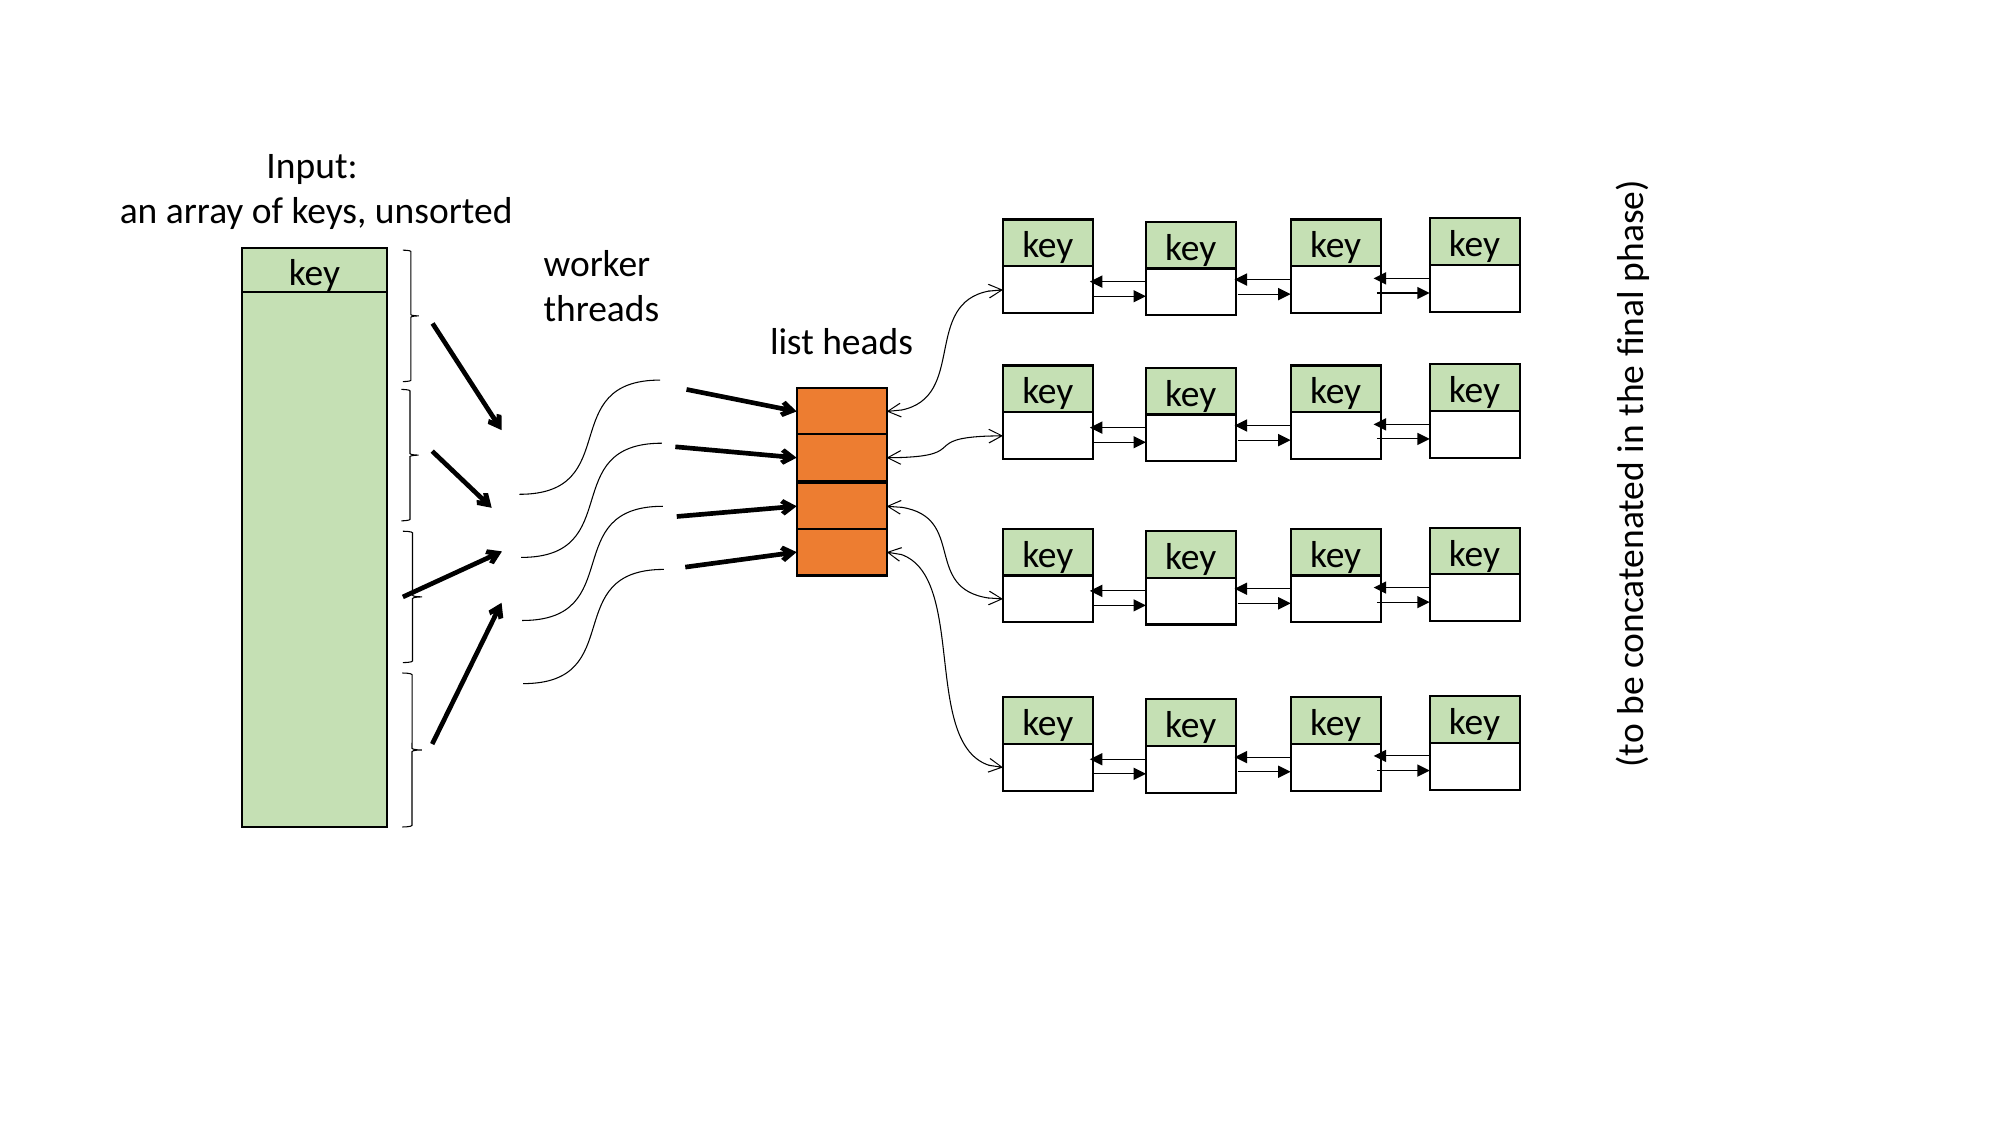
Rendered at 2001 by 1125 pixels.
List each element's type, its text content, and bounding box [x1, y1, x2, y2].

text_box list heads [755, 309, 886, 369]
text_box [675, 446, 797, 458]
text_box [1002, 695, 1520, 793]
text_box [1002, 218, 1520, 316]
text_box [401, 388, 419, 522]
text_box worker threads [528, 231, 675, 337]
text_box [1002, 364, 1520, 462]
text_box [422, 551, 502, 597]
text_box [686, 389, 796, 412]
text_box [886, 506, 1003, 552]
text_box [402, 672, 422, 828]
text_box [886, 435, 1003, 458]
text_box (to be concatenated in the final phase) [1598, 165, 1658, 782]
text_box [402, 530, 414, 594]
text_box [432, 323, 502, 431]
text_box [241, 293, 388, 828]
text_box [796, 387, 887, 576]
text_box [402, 595, 423, 664]
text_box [432, 602, 502, 745]
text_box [685, 552, 797, 568]
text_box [886, 552, 1003, 768]
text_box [557, 352, 626, 712]
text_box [1003, 527, 1520, 625]
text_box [676, 506, 797, 517]
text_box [886, 289, 1003, 412]
text_box key [241, 247, 388, 293]
text_box Input: an array of keys, unsorted [104, 133, 528, 238]
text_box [432, 451, 492, 508]
text_box [402, 249, 419, 383]
